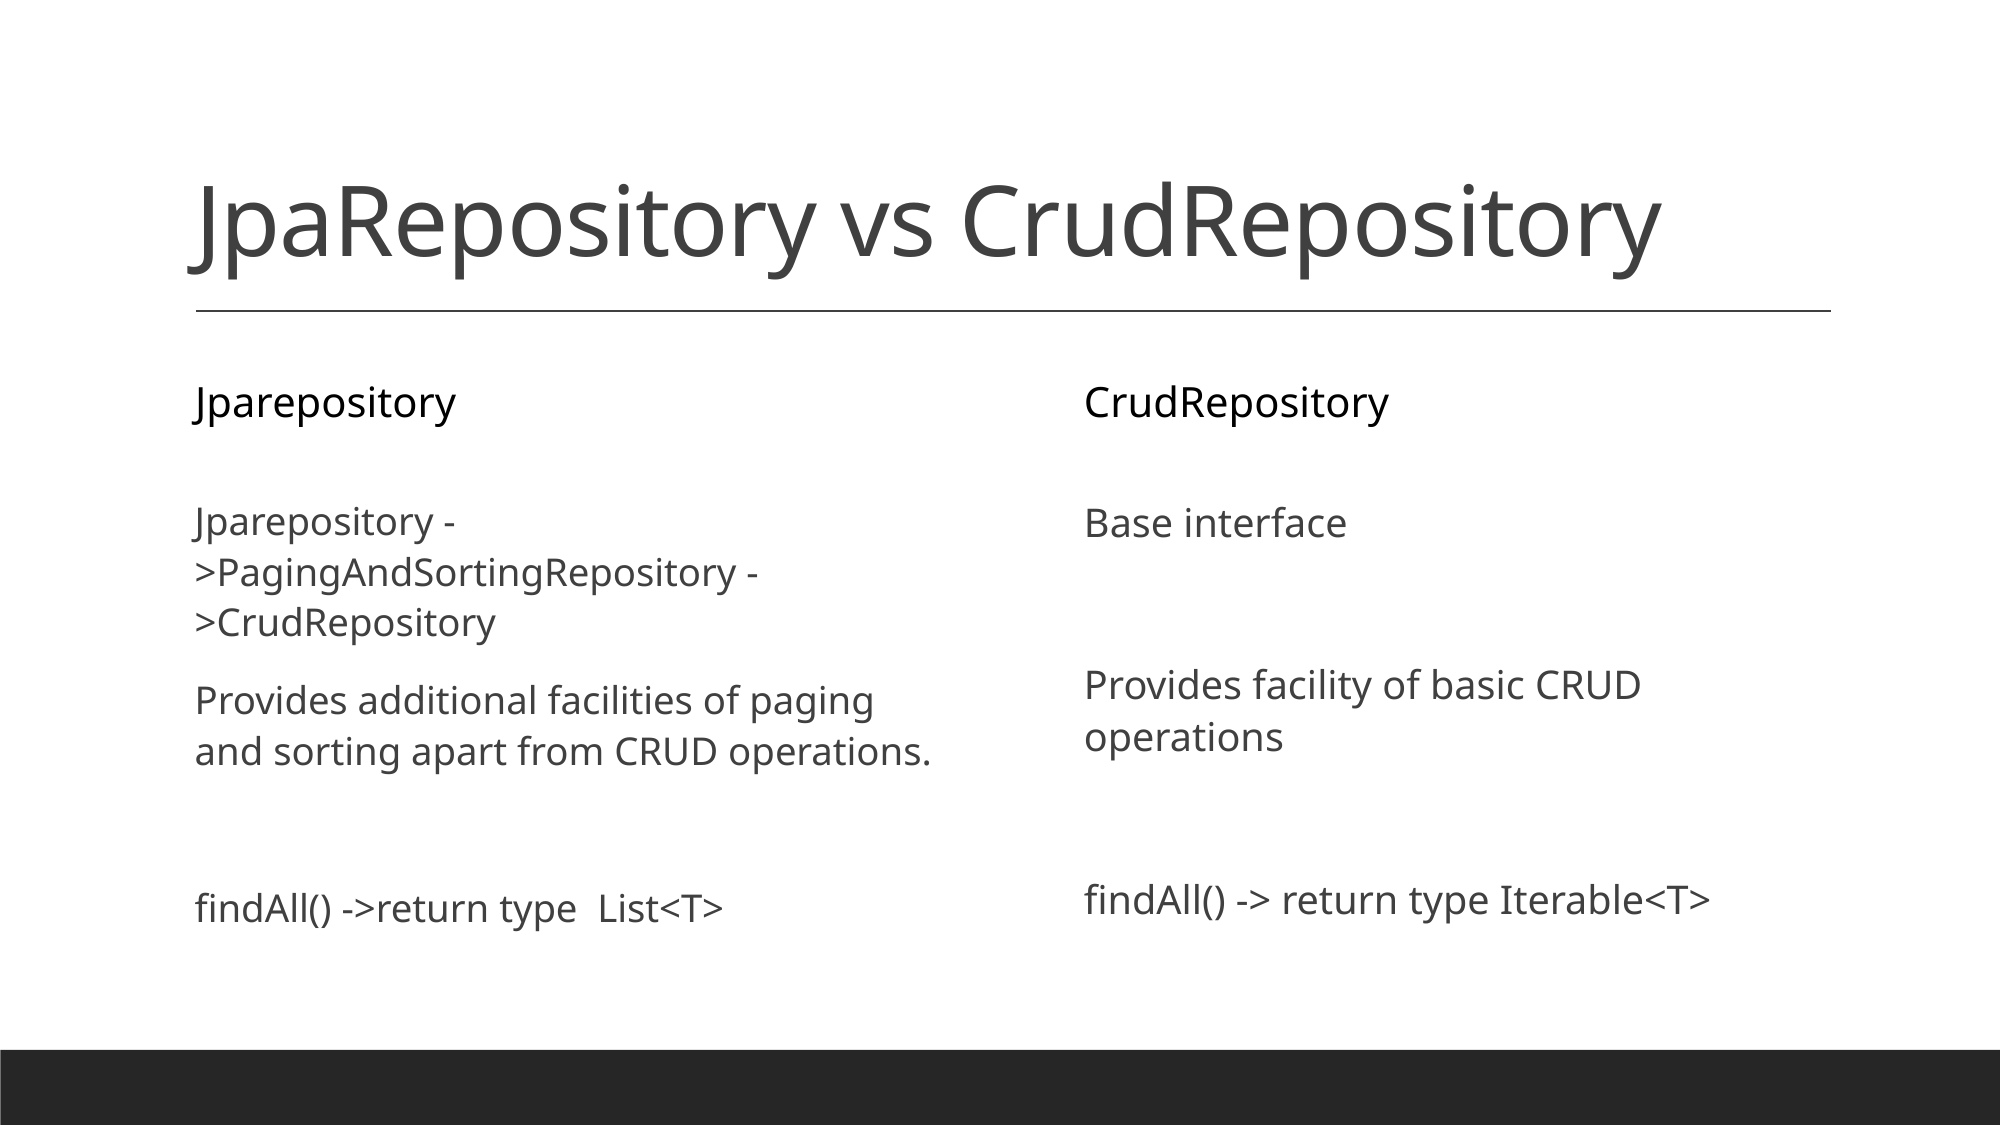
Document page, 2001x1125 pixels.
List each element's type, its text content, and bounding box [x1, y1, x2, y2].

list CrudRepository [1068, 337, 1830, 459]
list Jparepository [180, 337, 942, 459]
list Base interface Provides facility of basic CRUD operations findAll() -> return type Iterable<T> [1068, 485, 1830, 963]
title JpaRepository vs CrudRepository [180, 47, 1830, 285]
list Jparepository ->PagingAndSortingRepository ->CrudRepository Provides additional facilities of paging and sorting apart from CRUD operations. findAll() ->return type List<T> [180, 485, 942, 947]
